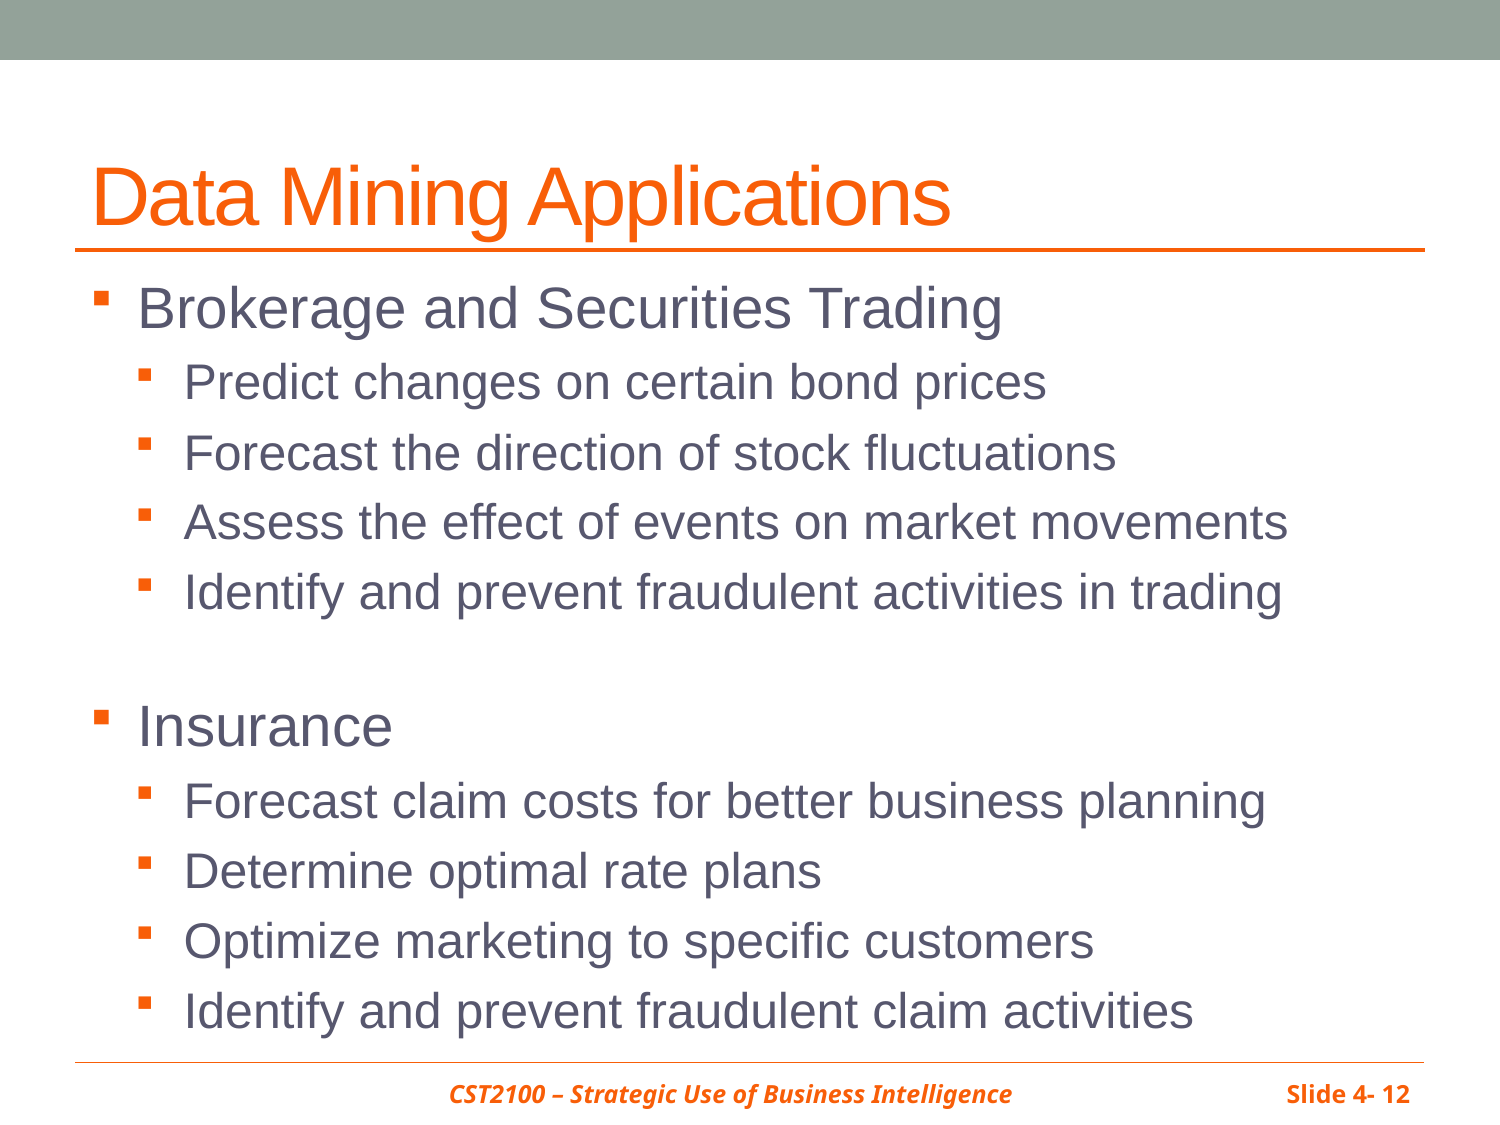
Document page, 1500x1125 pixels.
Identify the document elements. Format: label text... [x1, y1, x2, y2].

title Data Mining Applications [75, 60, 1425, 250]
list Brokerage and Securities Trading Predict changes on certain bond prices Forecast the direction of stock fluctuations Assess the effect of events on market movements Identify and prevent fraudulent activities in trading Insurance Forecast claim costs for better business planning Determine optimal rate plans Optimize marketing to specific customers Identify and prevent fraudulent claim activities [75, 262, 1475, 1050]
